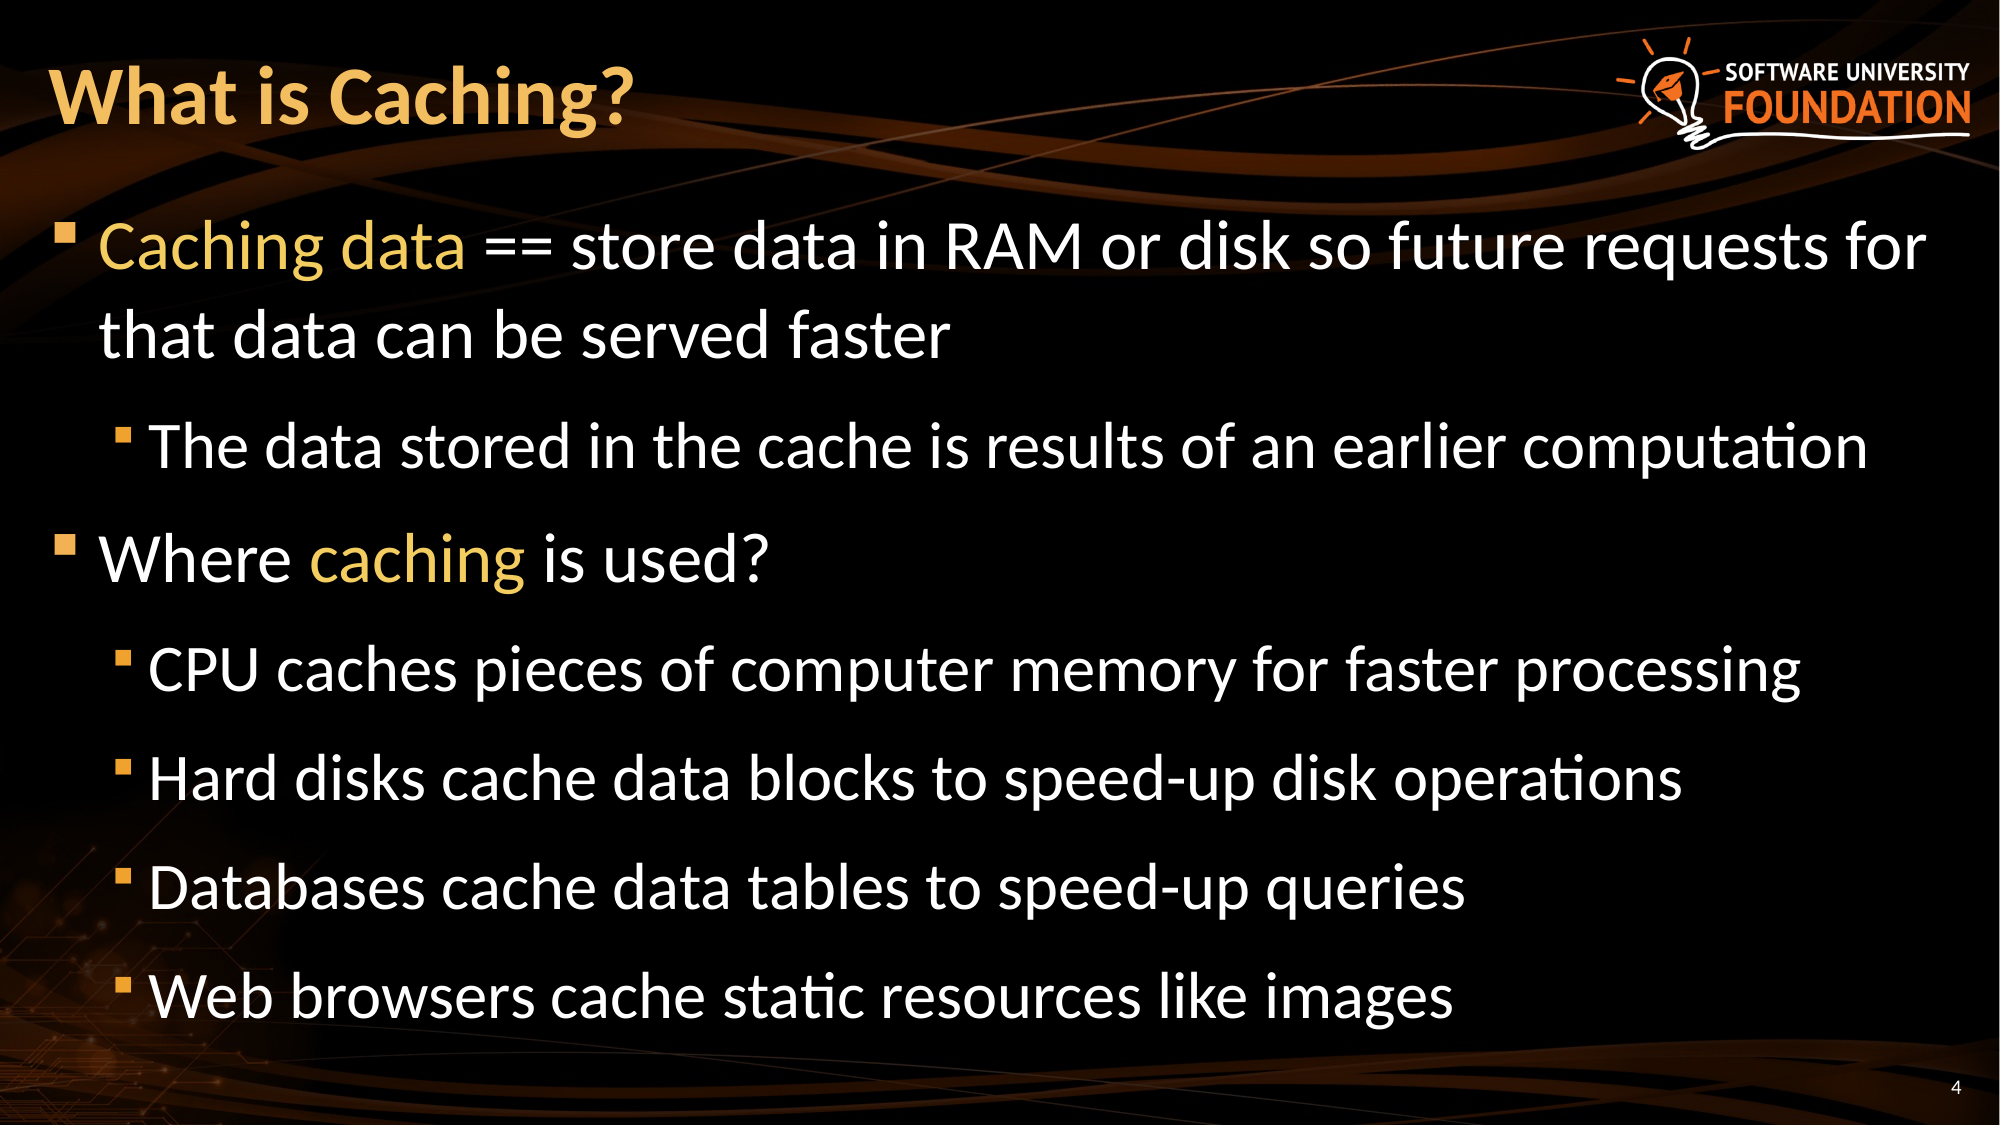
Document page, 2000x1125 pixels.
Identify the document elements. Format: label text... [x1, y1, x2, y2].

picture [0, 0, 2000, 1125]
list Caching data == store data in RAM or disk so future requests for that data can be served faster The data stored in the cache is results of an earlier computation Where caching is used? CPU caches pieces of computer memory for faster processing Hard disks cache data blocks to speed-up disk operations Databases cache data tables to speed-up queries Web browsers cache static resources like images [31, 188, 1968, 1103]
title What is Caching? [30, 6, 1602, 189]
